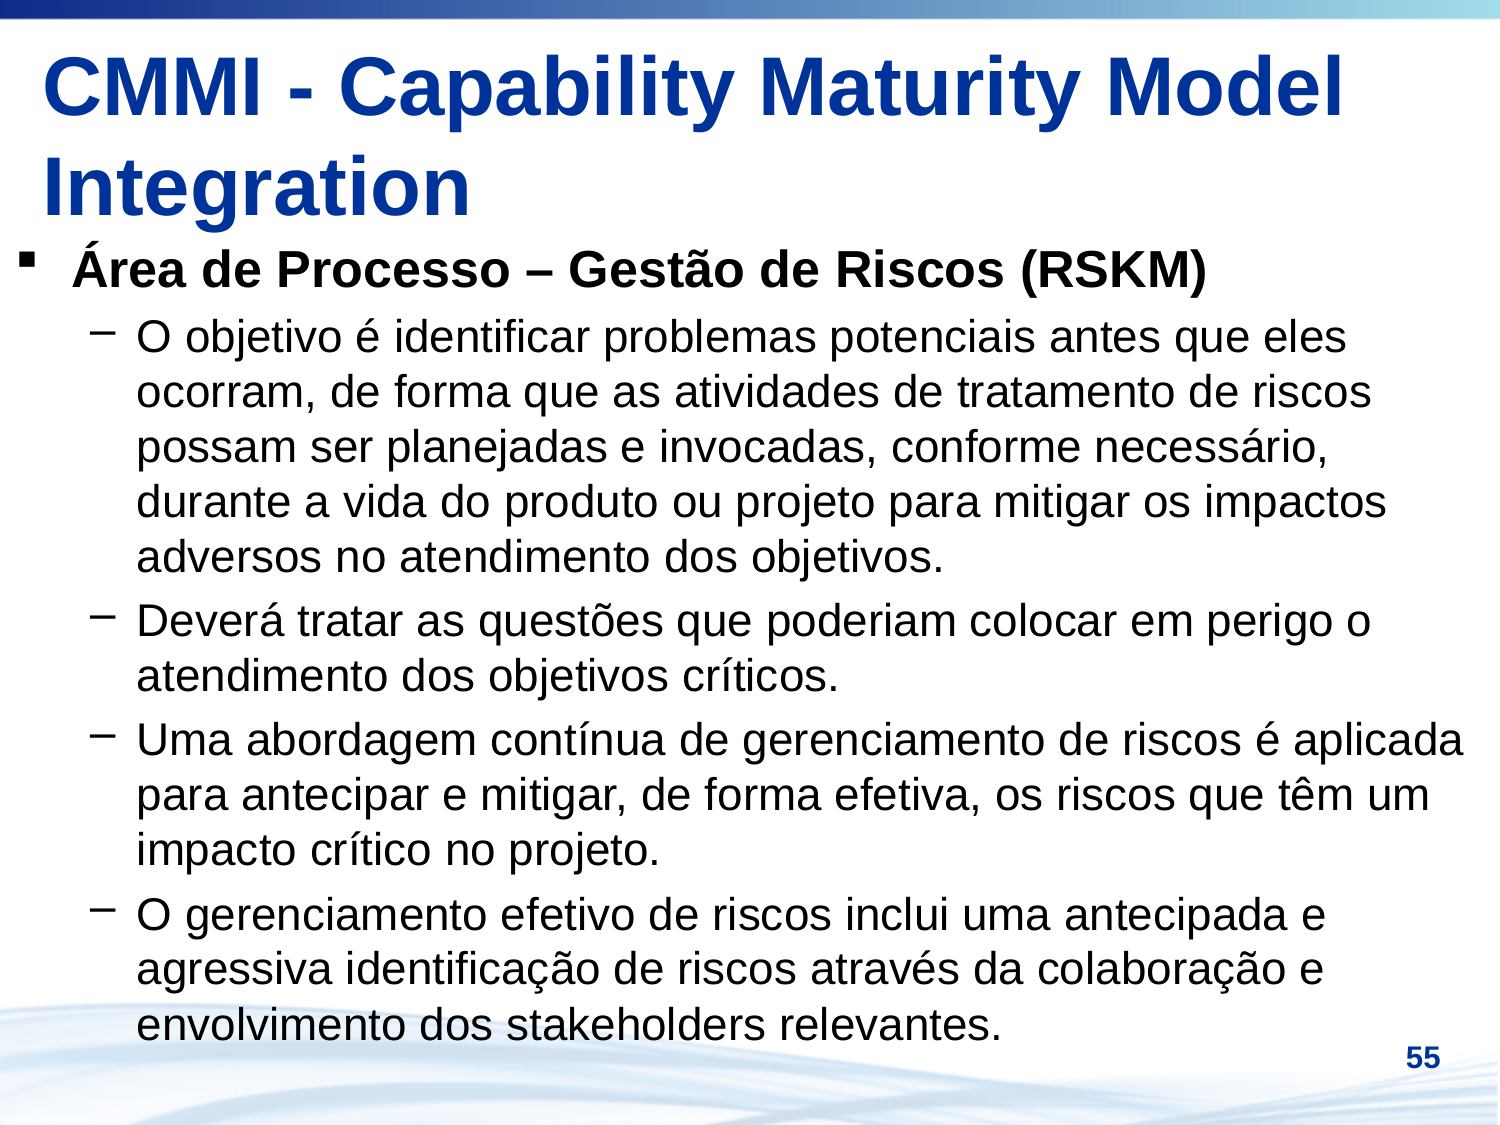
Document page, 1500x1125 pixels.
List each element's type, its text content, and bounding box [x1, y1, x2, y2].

title CMMI - Capability Maturity Model Integration [27, 106, 1500, 259]
picture [0, 932, 1500, 1125]
list Área de Processo – Gestão de Riscos (RSKM) O objetivo é identificar problemas potenciais antes que eles ocorram, de forma que as atividades de tratamento de riscos possam ser planejadas e invocadas, conforme necessário, durante a vida do produto ou projeto para mitigar os impactos adversos no atendimento dos objetivos. Deverá tratar as questões que poderiam colocar em perigo o atendimento dos objetivos críticos. Uma abordagem contínua de gerenciamento de riscos é aplicada para antecipar e mitigar, de forma efetiva, os riscos que têm um impacto crítico no projeto. O gerenciamento efetivo de riscos inclui uma antecipada e agressiva identificação de riscos através da colaboração e envolvimento dos stakeholders relevantes. [0, 152, 1500, 932]
picture [0, 0, 1500, 152]
